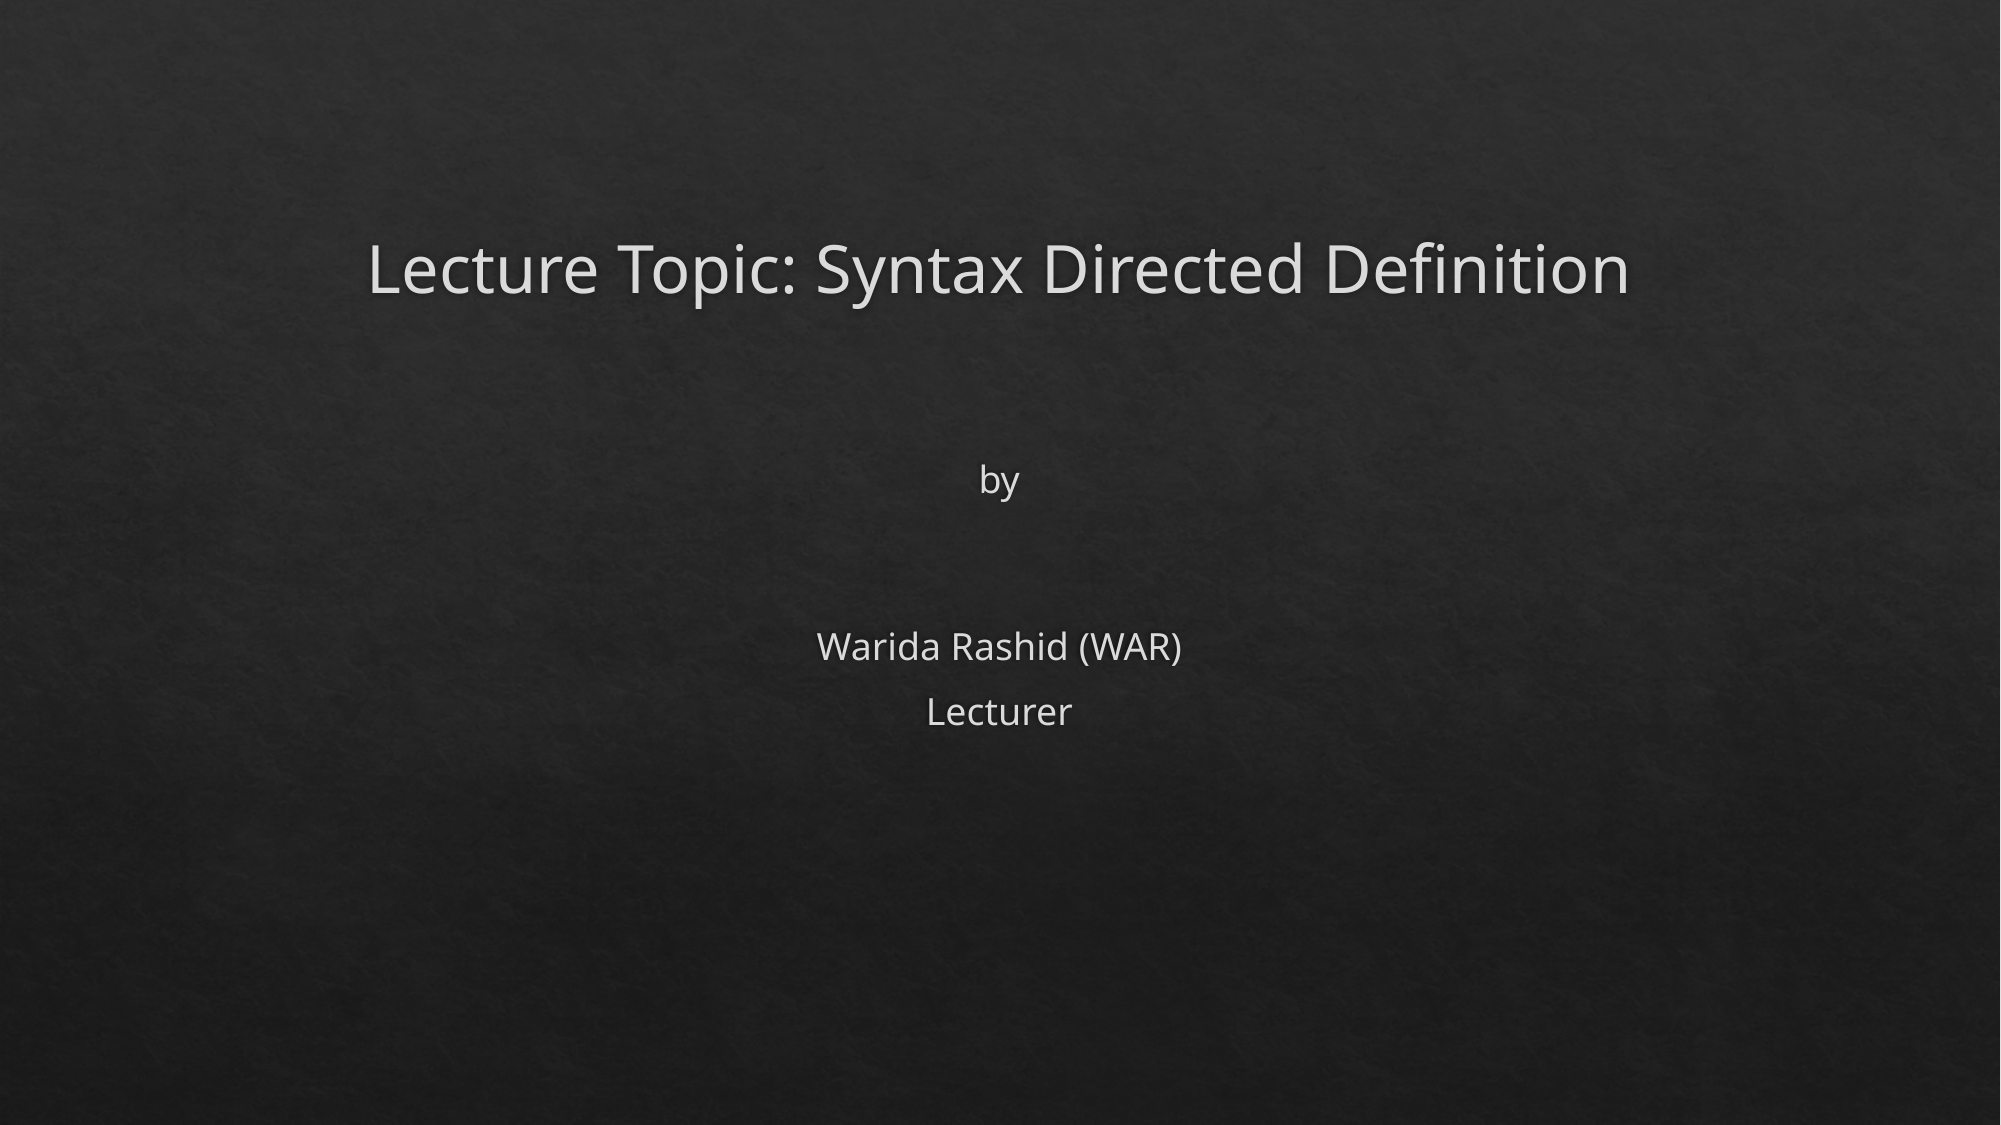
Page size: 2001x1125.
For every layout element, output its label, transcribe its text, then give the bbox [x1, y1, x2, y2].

text_box by [636, 448, 1357, 514]
list Warida Rashid (WAR) Lecturer [636, 615, 1357, 783]
picture [0, 0, 2001, 1125]
title Lecture Topic: Syntax Directed Definition [147, 187, 1853, 347]
